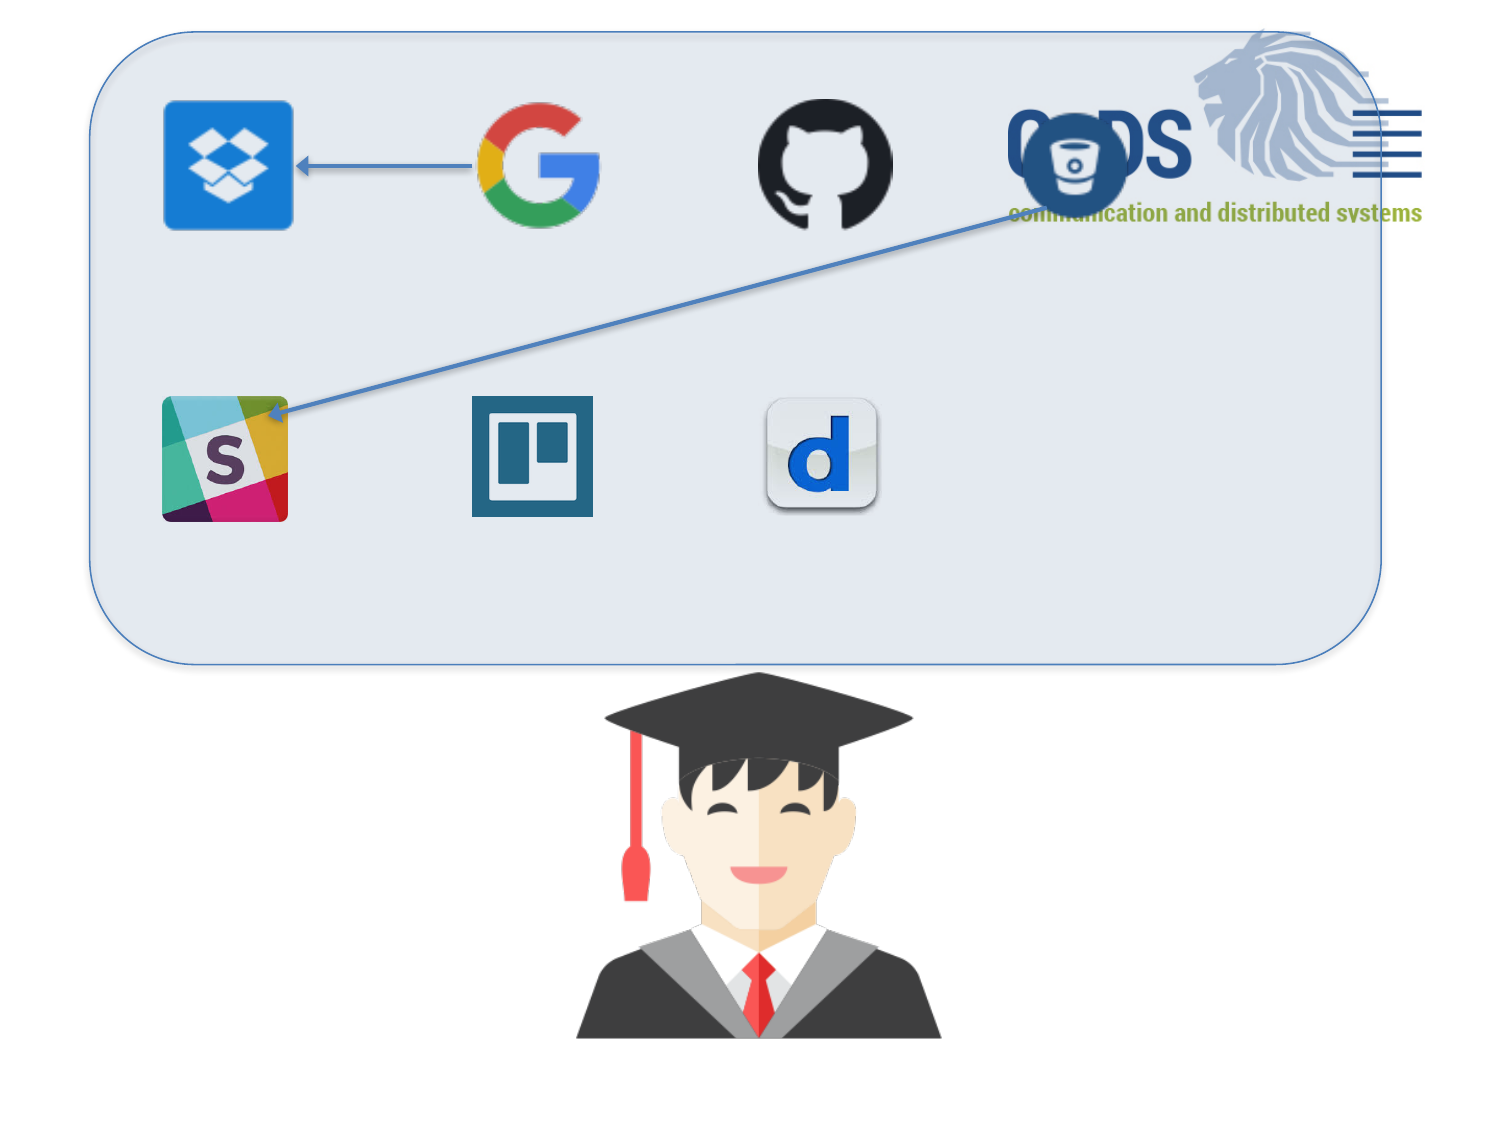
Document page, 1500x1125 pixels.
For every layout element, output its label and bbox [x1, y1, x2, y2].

picture [1008, 22, 1425, 231]
picture [162, 396, 288, 522]
picture [472, 417, 593, 517]
picture [1008, 99, 1143, 233]
picture [758, 417, 885, 516]
picture [444, 541, 1073, 1125]
picture [472, 99, 606, 207]
picture [162, 99, 297, 233]
text_box [88, 31, 1382, 666]
text_box [267, 207, 1048, 417]
picture [758, 99, 893, 207]
